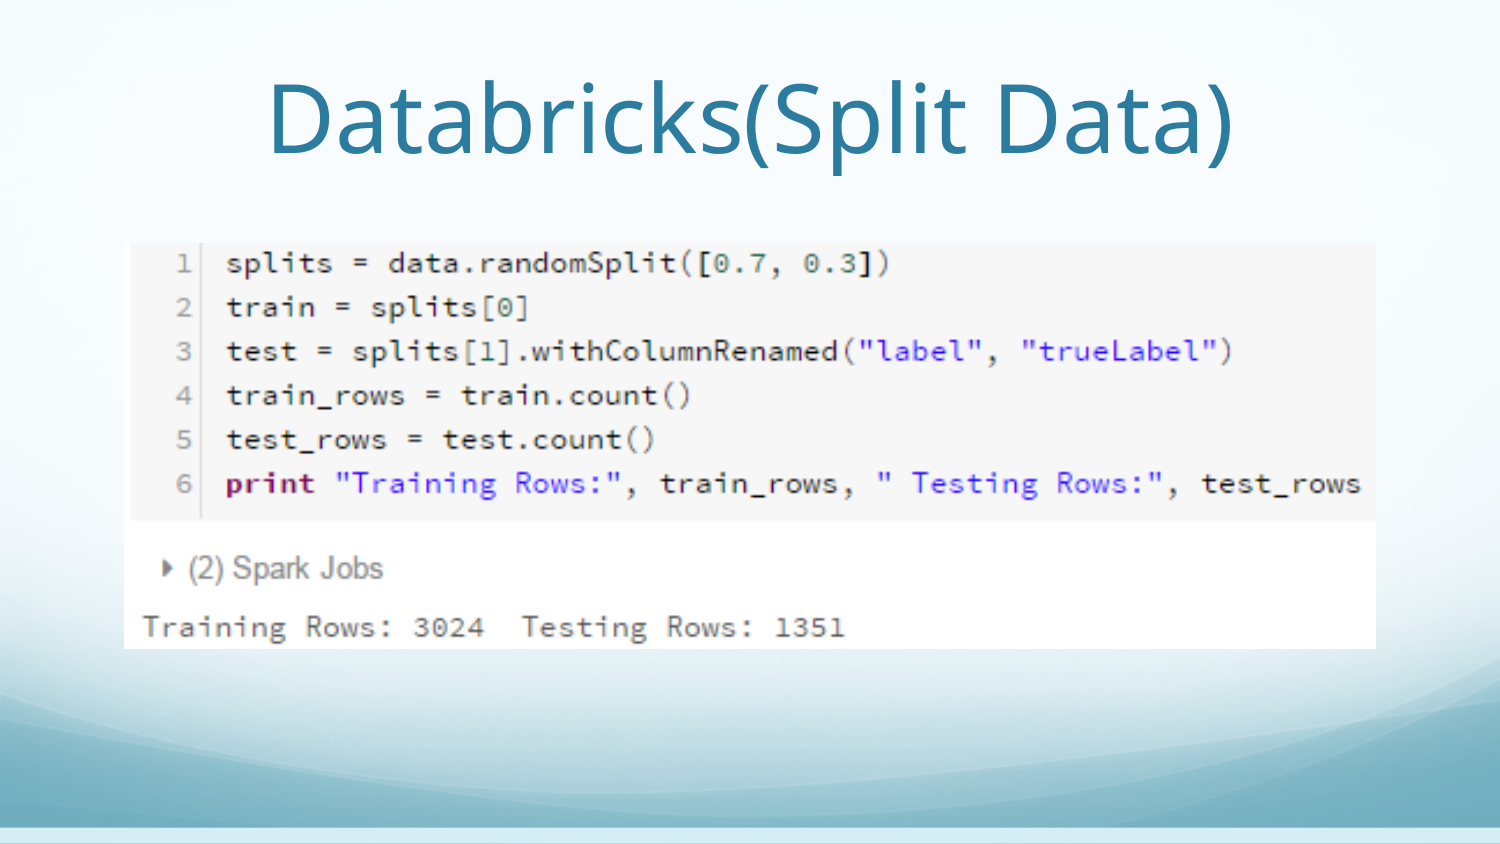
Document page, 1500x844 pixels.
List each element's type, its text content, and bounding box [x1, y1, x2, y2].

picture [0, 0, 1500, 827]
title Databricks(Split Data) [51, 51, 1449, 189]
